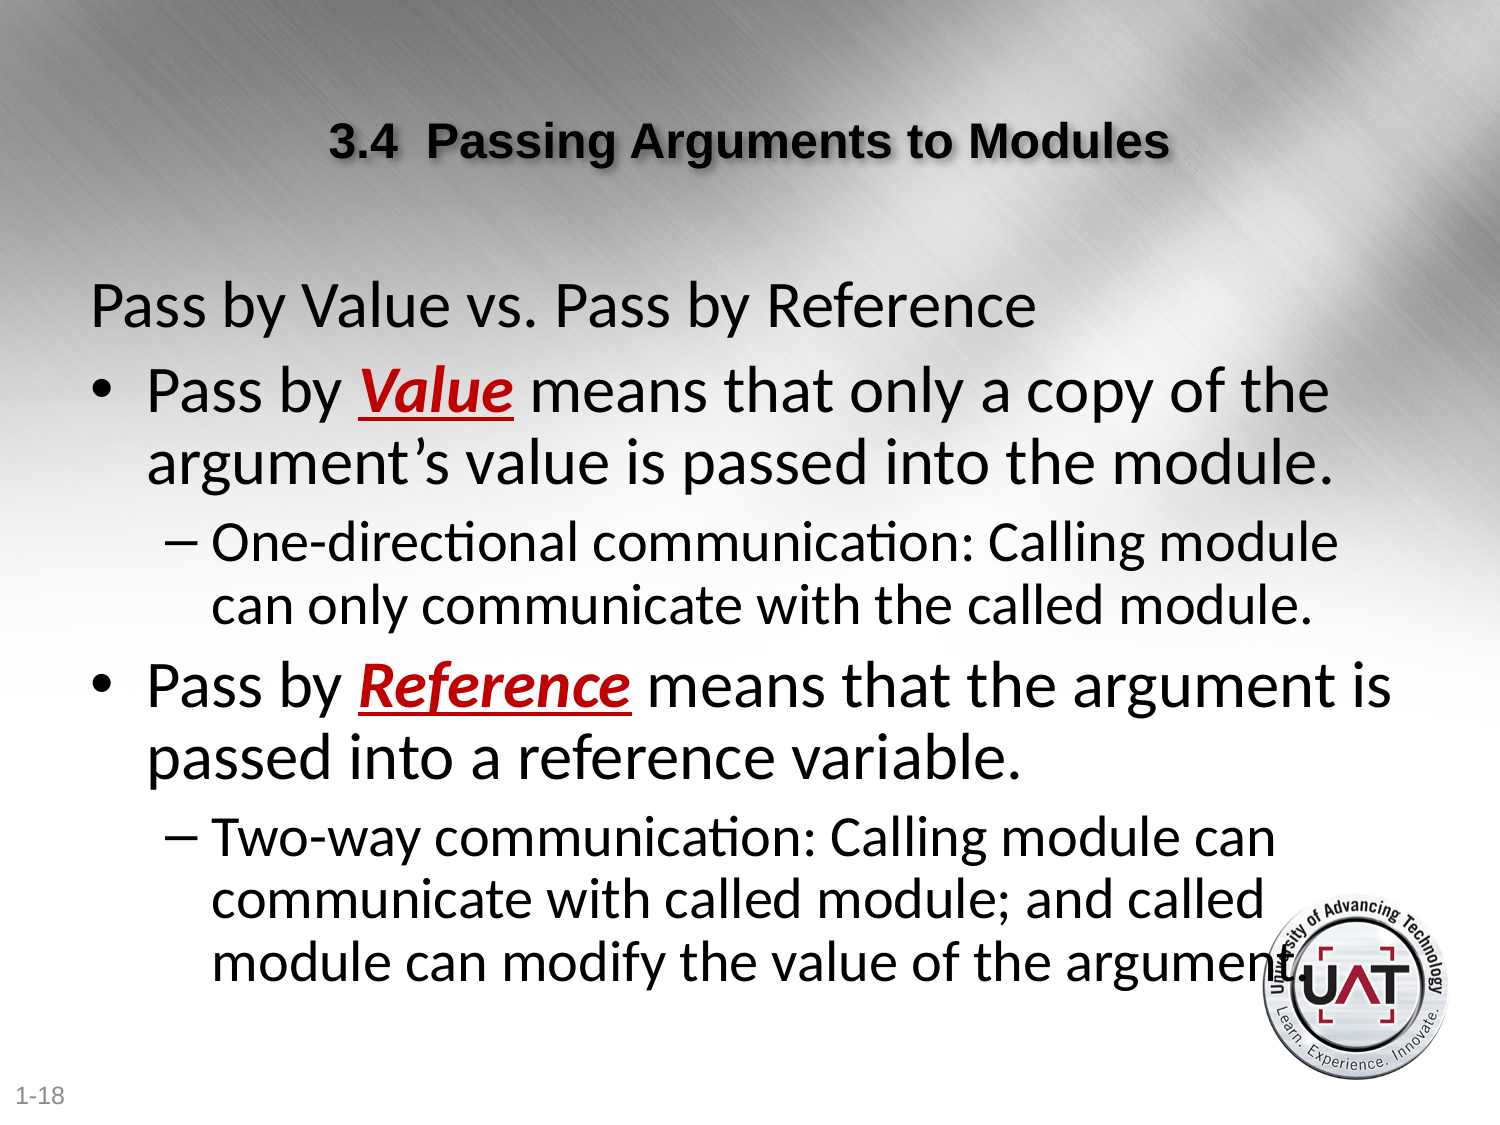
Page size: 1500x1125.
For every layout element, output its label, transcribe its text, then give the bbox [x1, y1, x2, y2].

list Pass by Value vs. Pass by Reference Pass by Value means that only a copy of the argument’s value is passed into the module. One-directional communication: Calling module can only communicate with the called module. Pass by Reference means that the argument is passed into a reference variable. Two-way communication: Calling module can communicate with called module; and called module can modify the value of the argument. [75, 262, 1425, 1005]
picture [0, 0, 1500, 1125]
slide_number 1-18 [0, 1065, 338, 1125]
title 3.4 Passing Arguments to Modules [75, 45, 1425, 233]
